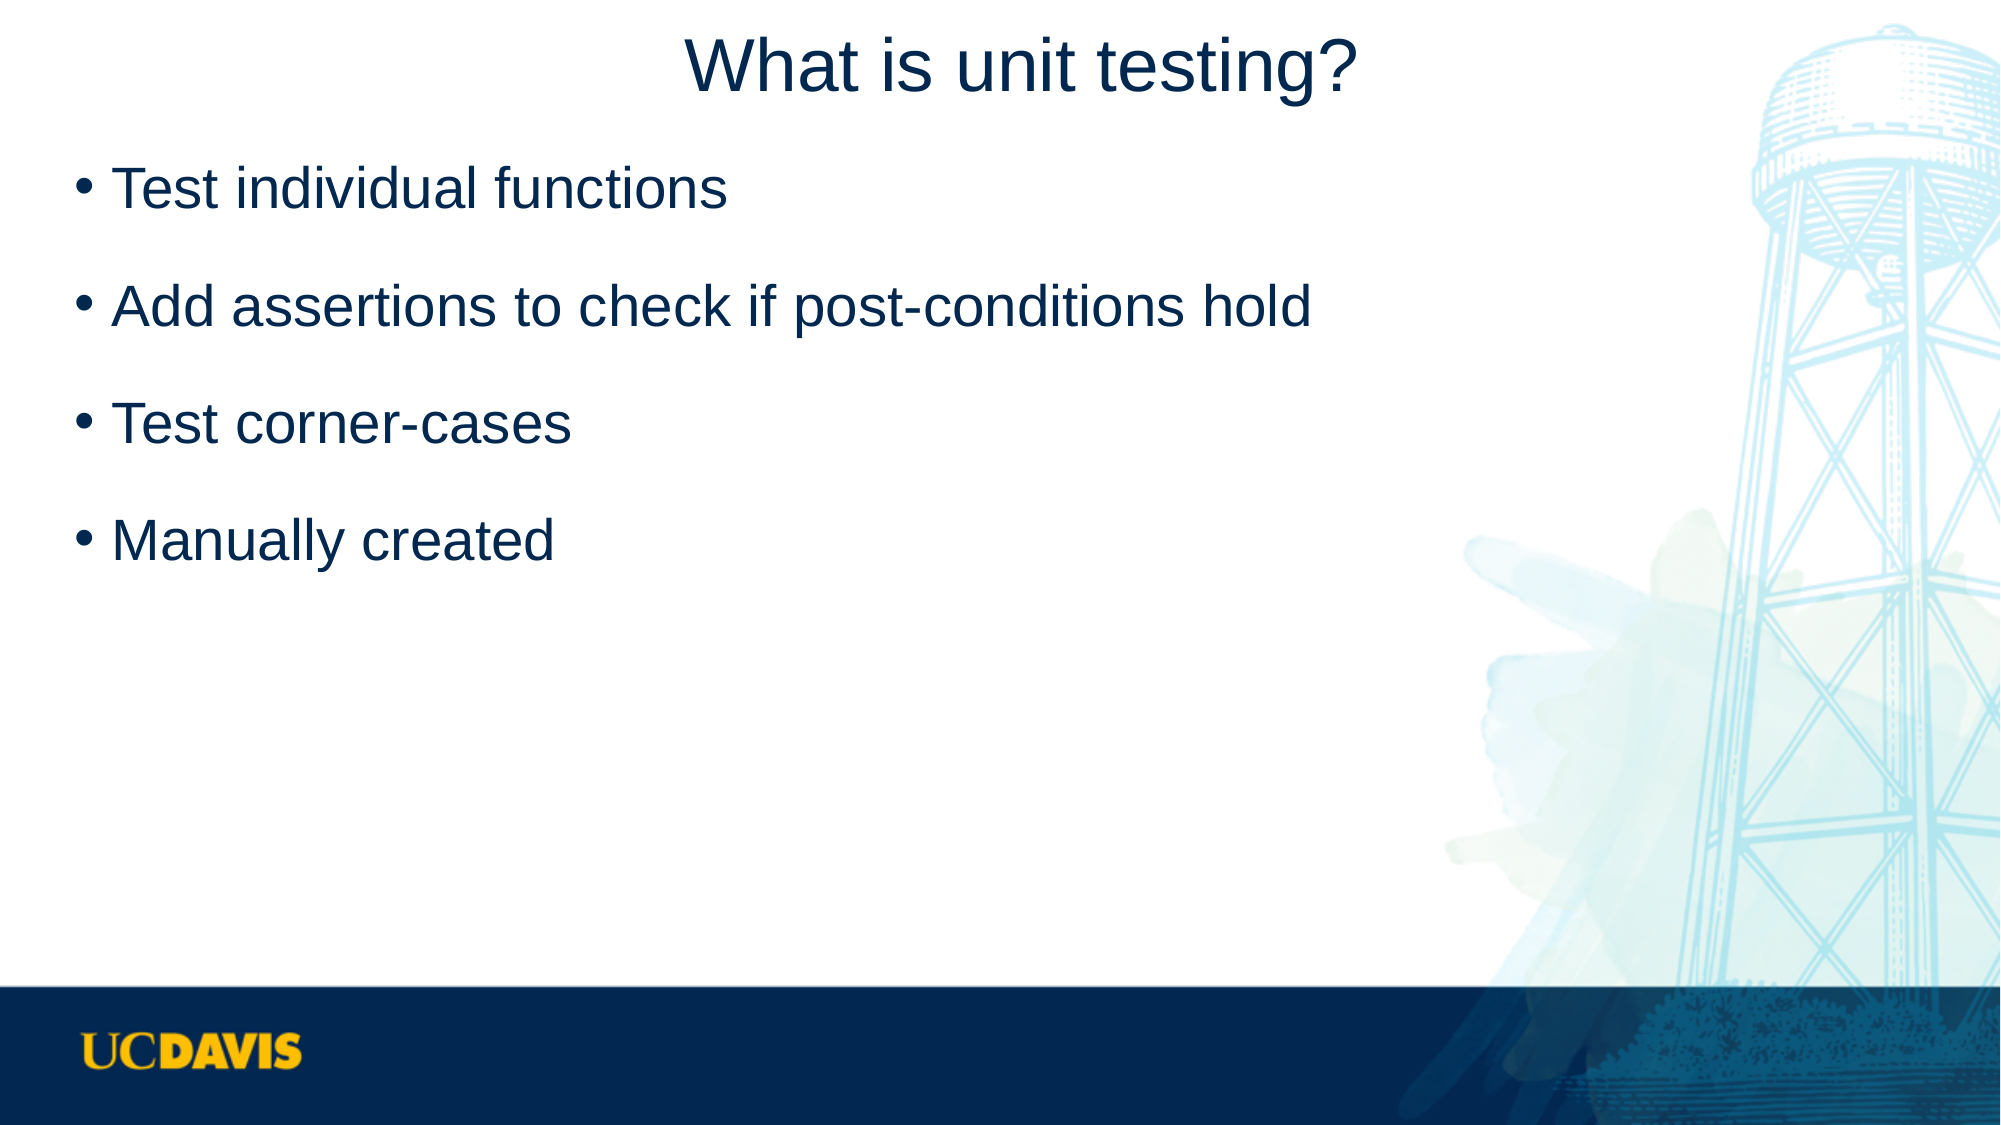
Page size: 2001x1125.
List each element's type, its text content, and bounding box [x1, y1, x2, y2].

list Test individual functions Add assertions to check if post-conditions hold Test corner-cases Manually created [59, 128, 1938, 985]
picture [0, 0, 2001, 1125]
title What is unit testing? [0, 0, 2000, 115]
